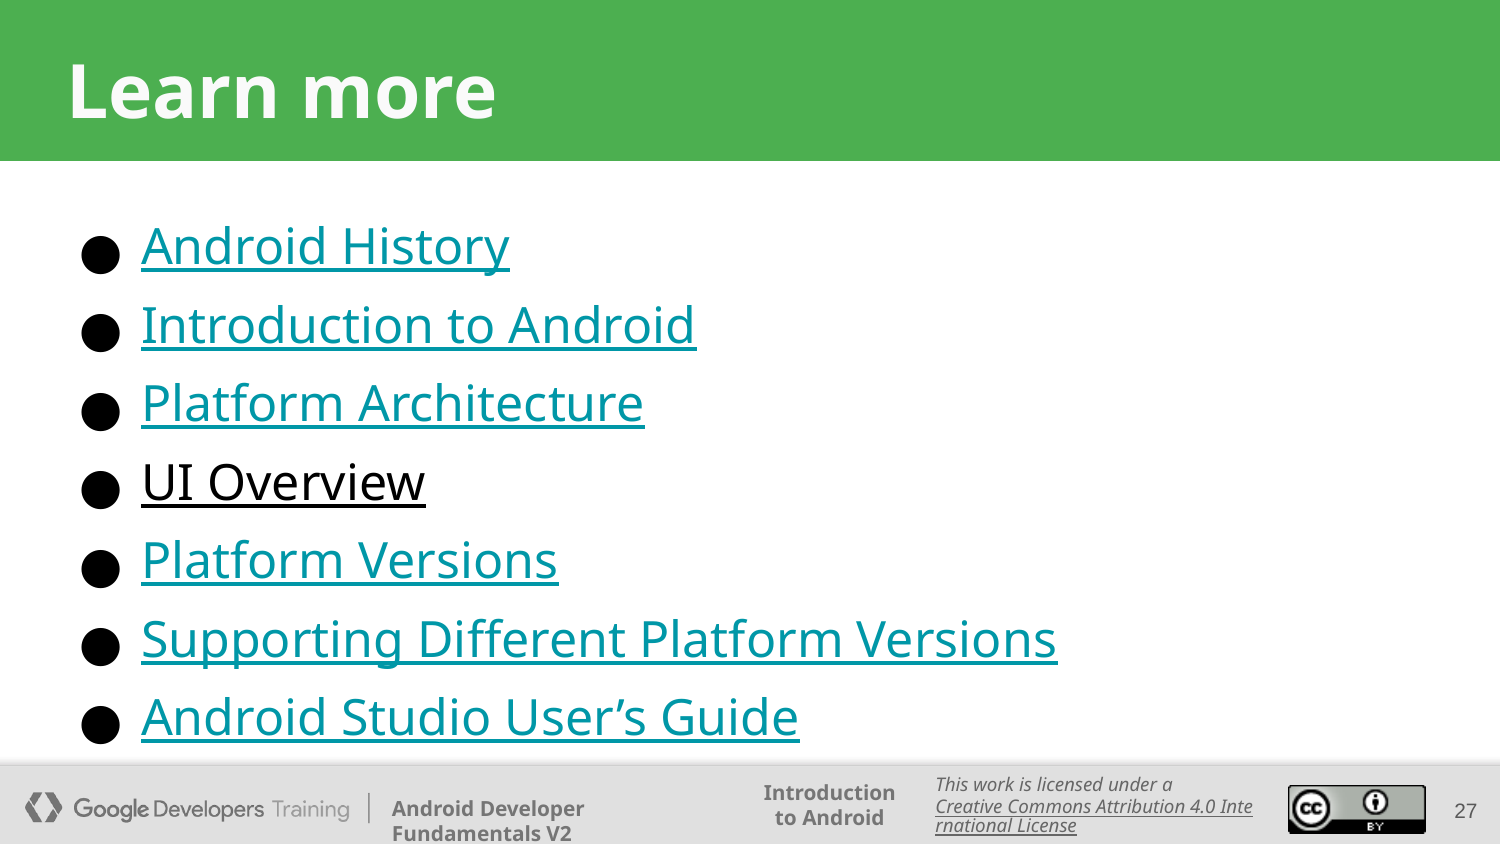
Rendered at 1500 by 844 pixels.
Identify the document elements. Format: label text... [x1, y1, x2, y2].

picture [0, 161, 1500, 844]
slide_number 27 [1402, 777, 1493, 842]
list Android History Introduction to Android Platform Architecture UI Overview Platform Versions Supporting Different Platform Versions Android Studio User’s Guide [51, 189, 1449, 762]
title Learn more [51, 28, 1449, 122]
